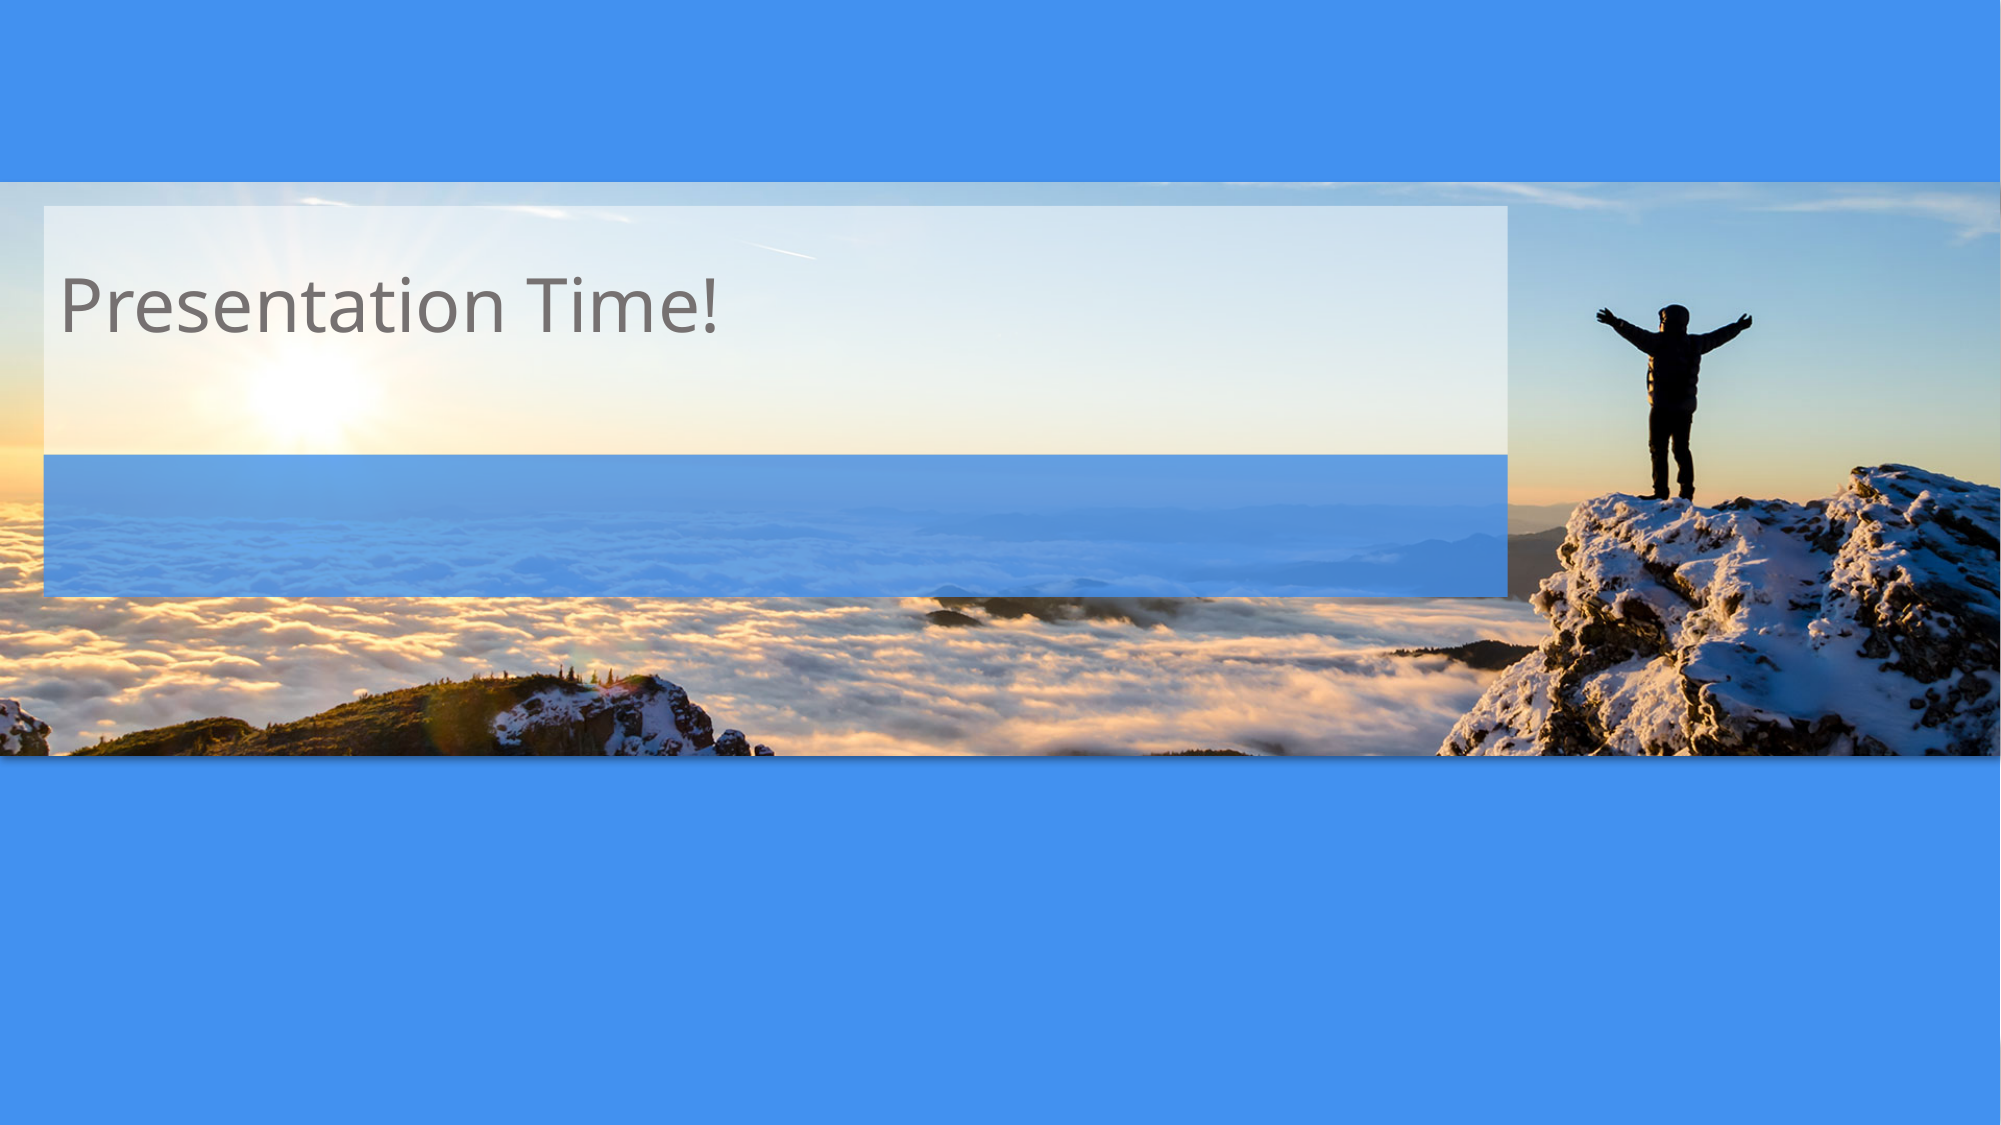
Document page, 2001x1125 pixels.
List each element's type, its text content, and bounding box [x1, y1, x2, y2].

title Presentation Time! [43, 220, 1544, 357]
picture [0, 182, 2001, 756]
